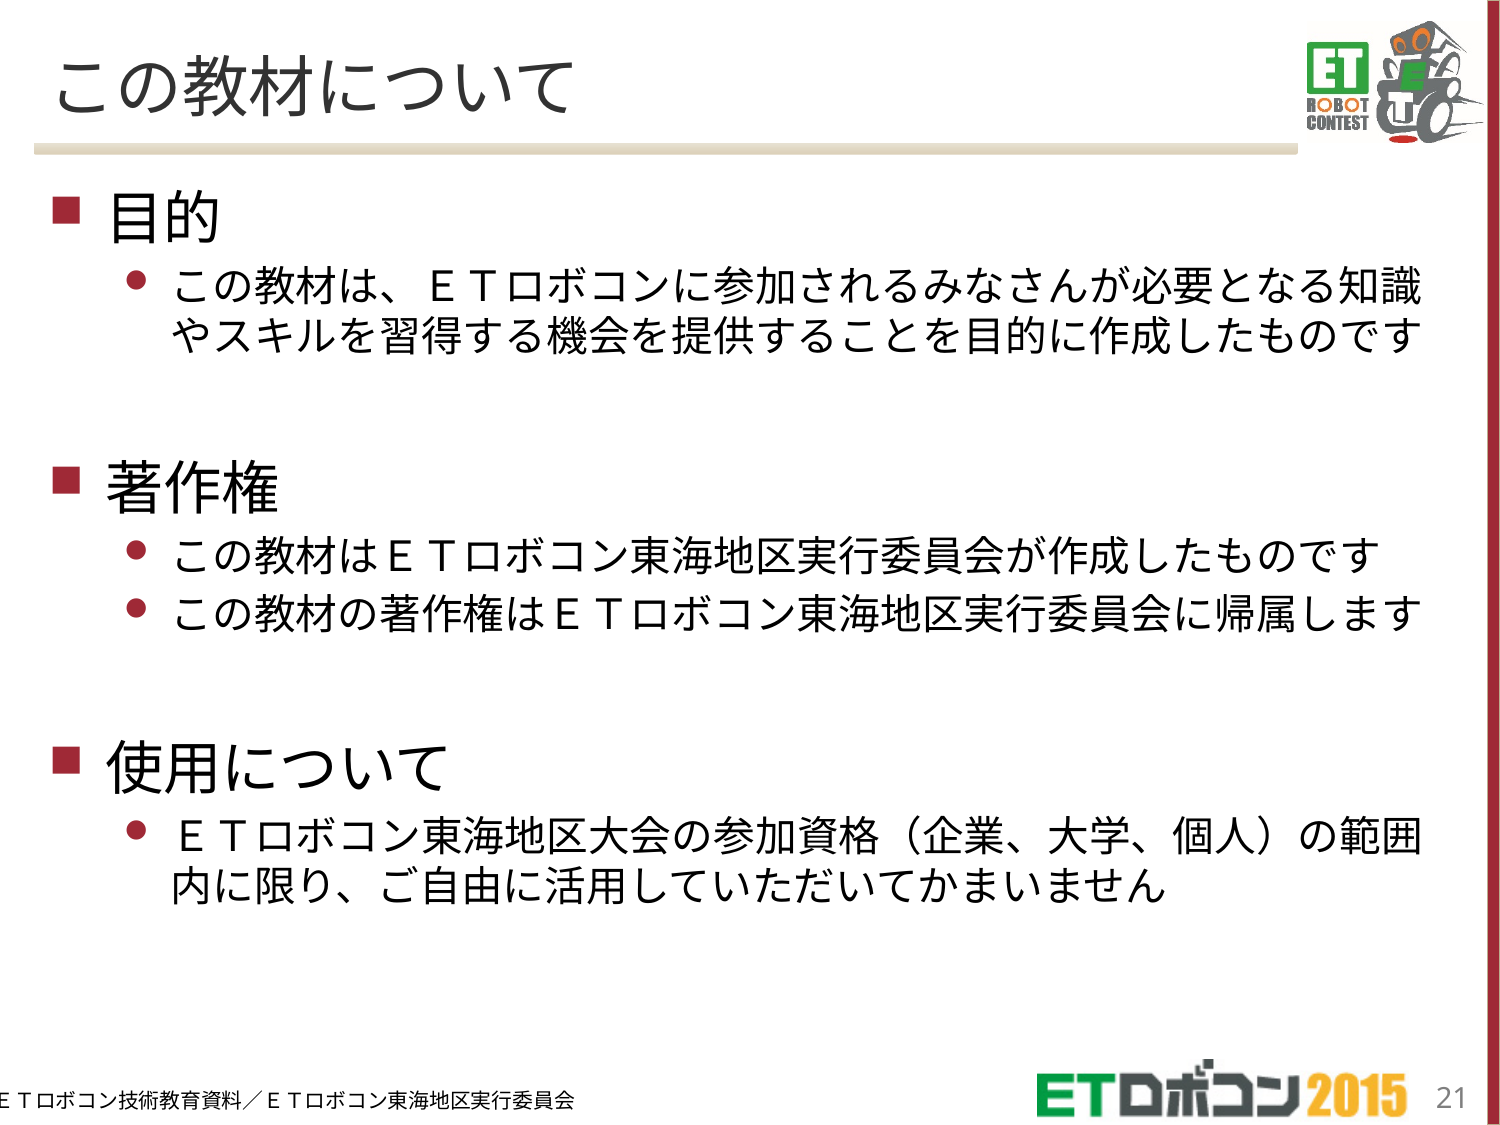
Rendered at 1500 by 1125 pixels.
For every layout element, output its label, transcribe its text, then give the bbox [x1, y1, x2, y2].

title この教材について [33, 30, 1295, 139]
slide_number 20 [1406, 1072, 1485, 1125]
picture [1307, 21, 1484, 143]
list 目的 この教材は、ＥＴロボコンに参加されるみなさんが必要となる知識やスキルを習得する機会を提供することを目的に作成したものです 著作権 この教材はＥＴロボコン東海地区実行委員会が作成したものです この教材の著作権はＥＴロボコン東海地区実行委員会に帰属します 使用について ＥＴロボコン東海地区大会の参加資格（企業、大学、個人）の範囲内に限り、ご自由に活用していただいてかまいません [33, 173, 1477, 1057]
picture [1037, 1059, 1409, 1124]
